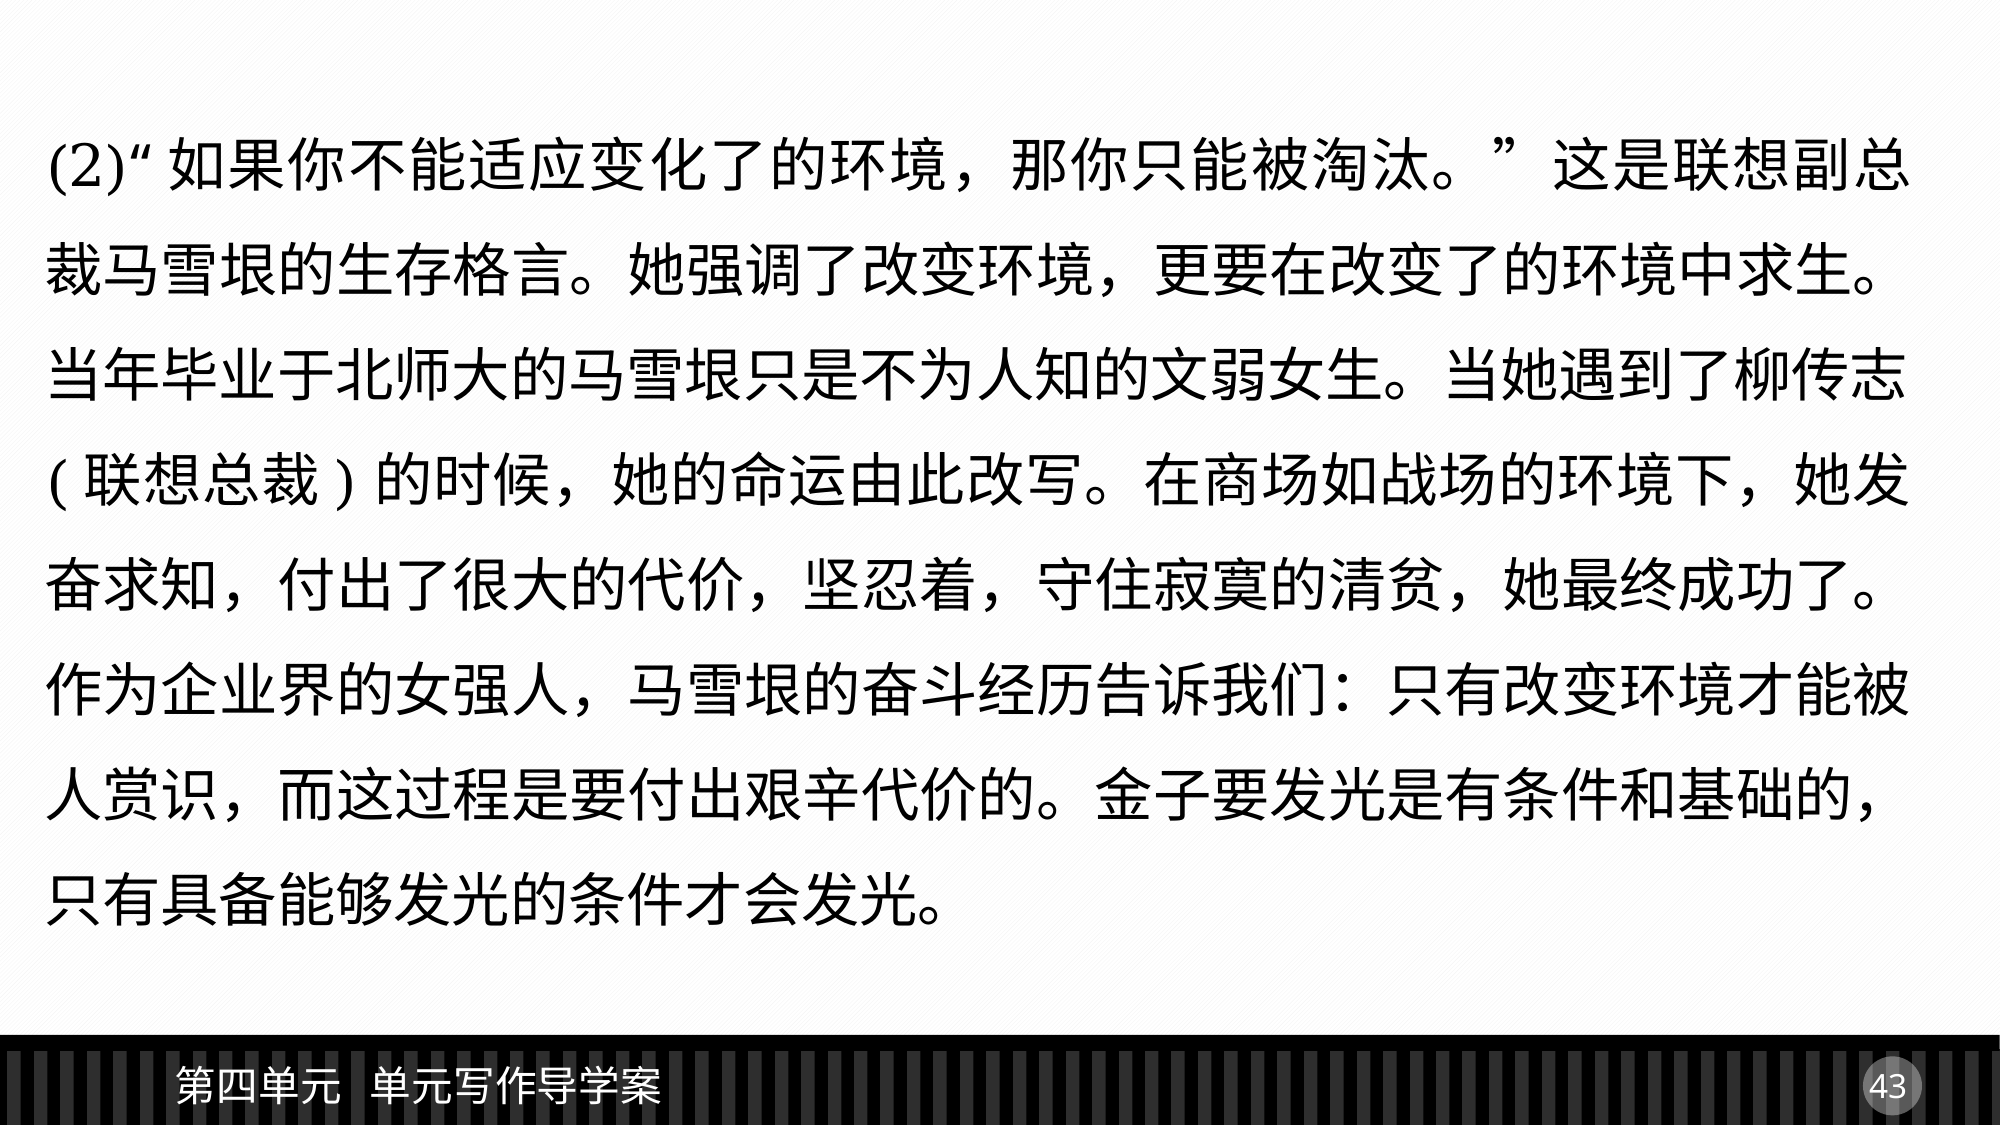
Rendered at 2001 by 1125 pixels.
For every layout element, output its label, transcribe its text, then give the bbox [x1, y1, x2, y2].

text_box (2)“如果你不能适应变化了的环境，那你只能被淘汰。”这是联想副总裁马雪垠的生存格言。她强调了改变环境，更要在改变了的环境中求生。当年毕业于北师大的马雪垠只是不为人知的文弱女生。当她遇到了柳传志(联想总裁)的时候，她的命运由此改写。在商场如战场的环境下，她发奋求知，付出了很大的代价，坚忍着，守住寂寞的清贫，她最终成功了。作为企业界的女强人，马雪垠的奋斗经历告诉我们：只有改变环境才能被人赏识，而这过程是要付出艰辛代价的。金子要发光是有条件和基础的，只有具备能够发光的条件才会发光。 [29, 85, 1926, 940]
